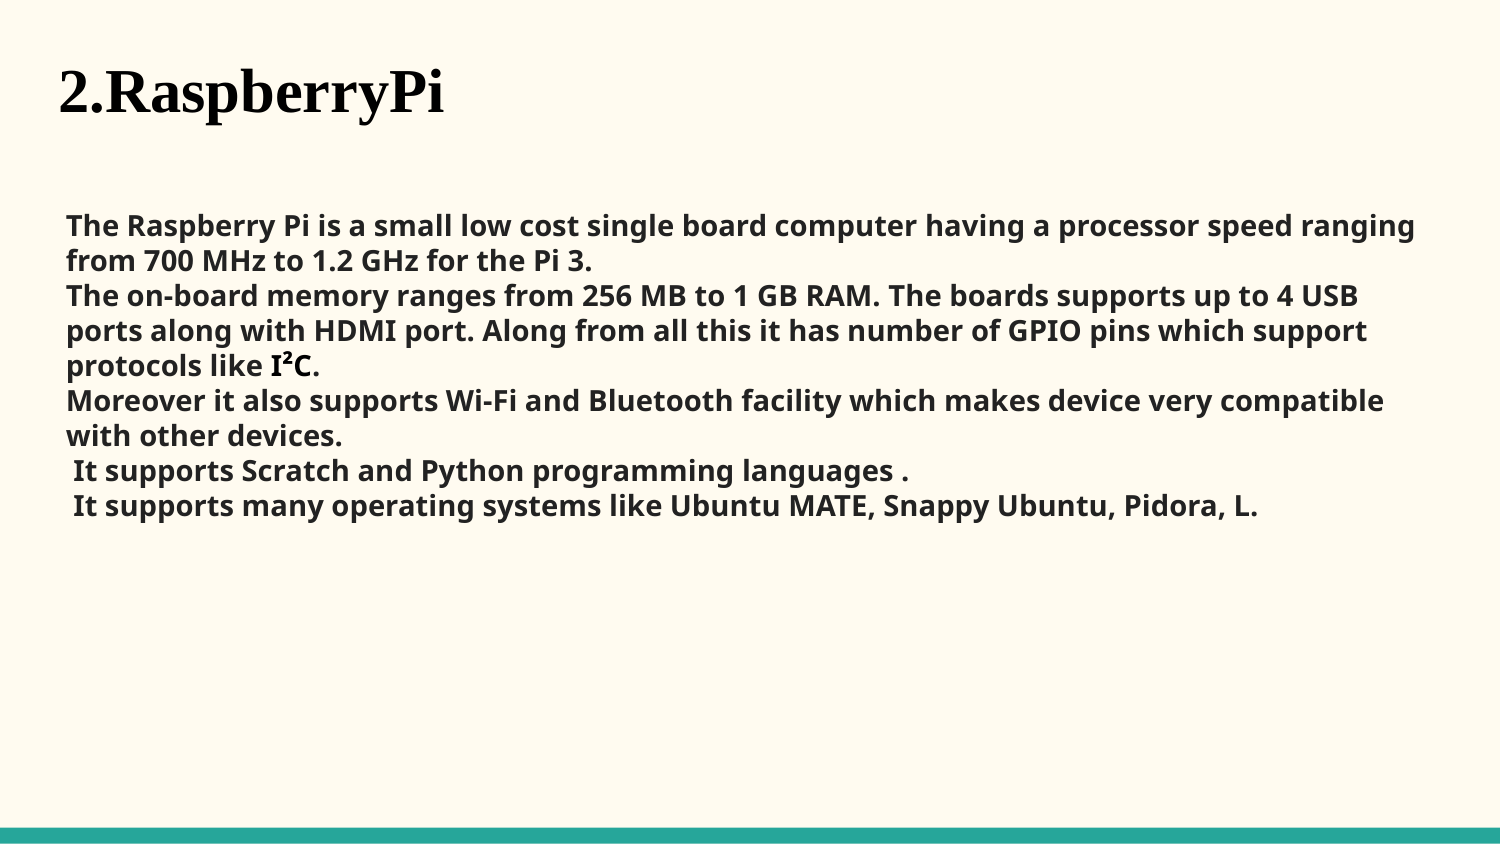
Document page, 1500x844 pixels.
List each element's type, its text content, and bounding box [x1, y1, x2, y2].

text_box The Raspberry Pi is a small low cost single board computer having a processor speed ranging from 700 MHz to 1.2 GHz for the Pi 3. The on-board memory ranges from 256 MB to 1 GB RAM. The boards supports up to 4 USB ports along with HDMI port. Along from all this it has number of GPIO pins which support protocols like I²C. Moreover it also supports Wi-Fi and Bluetooth facility which makes device very compatible with other devices. It supports Scratch and Python programming languages . It supports many operating systems like Ubuntu MATE, Snappy Ubuntu, Pidora, L. [51, 192, 1449, 750]
text_box 2.RaspberryPi [43, 35, 1441, 136]
